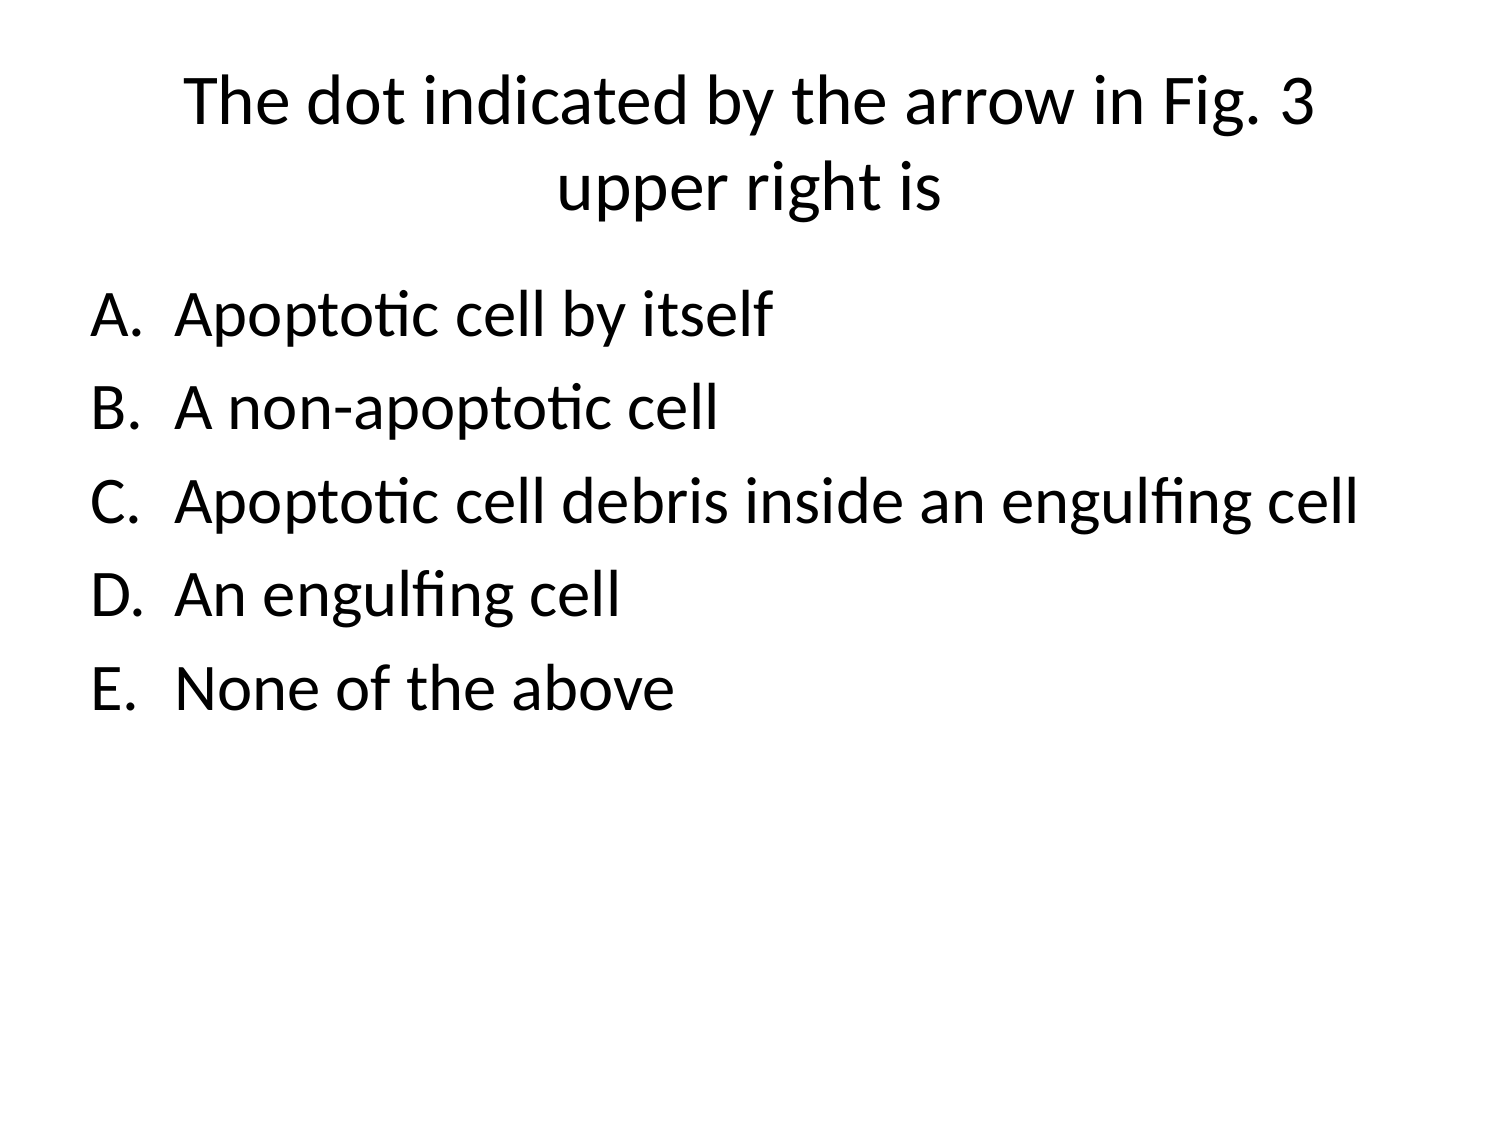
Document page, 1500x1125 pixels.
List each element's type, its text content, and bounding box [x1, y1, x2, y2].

title The dot indicated by the arrow in Fig. 3 upper right is [75, 45, 1425, 233]
list Apoptotic cell by itself A non-apoptotic cell Apoptotic cell debris inside an engulfing cell An engulfing cell None of the above [75, 262, 1425, 1005]
